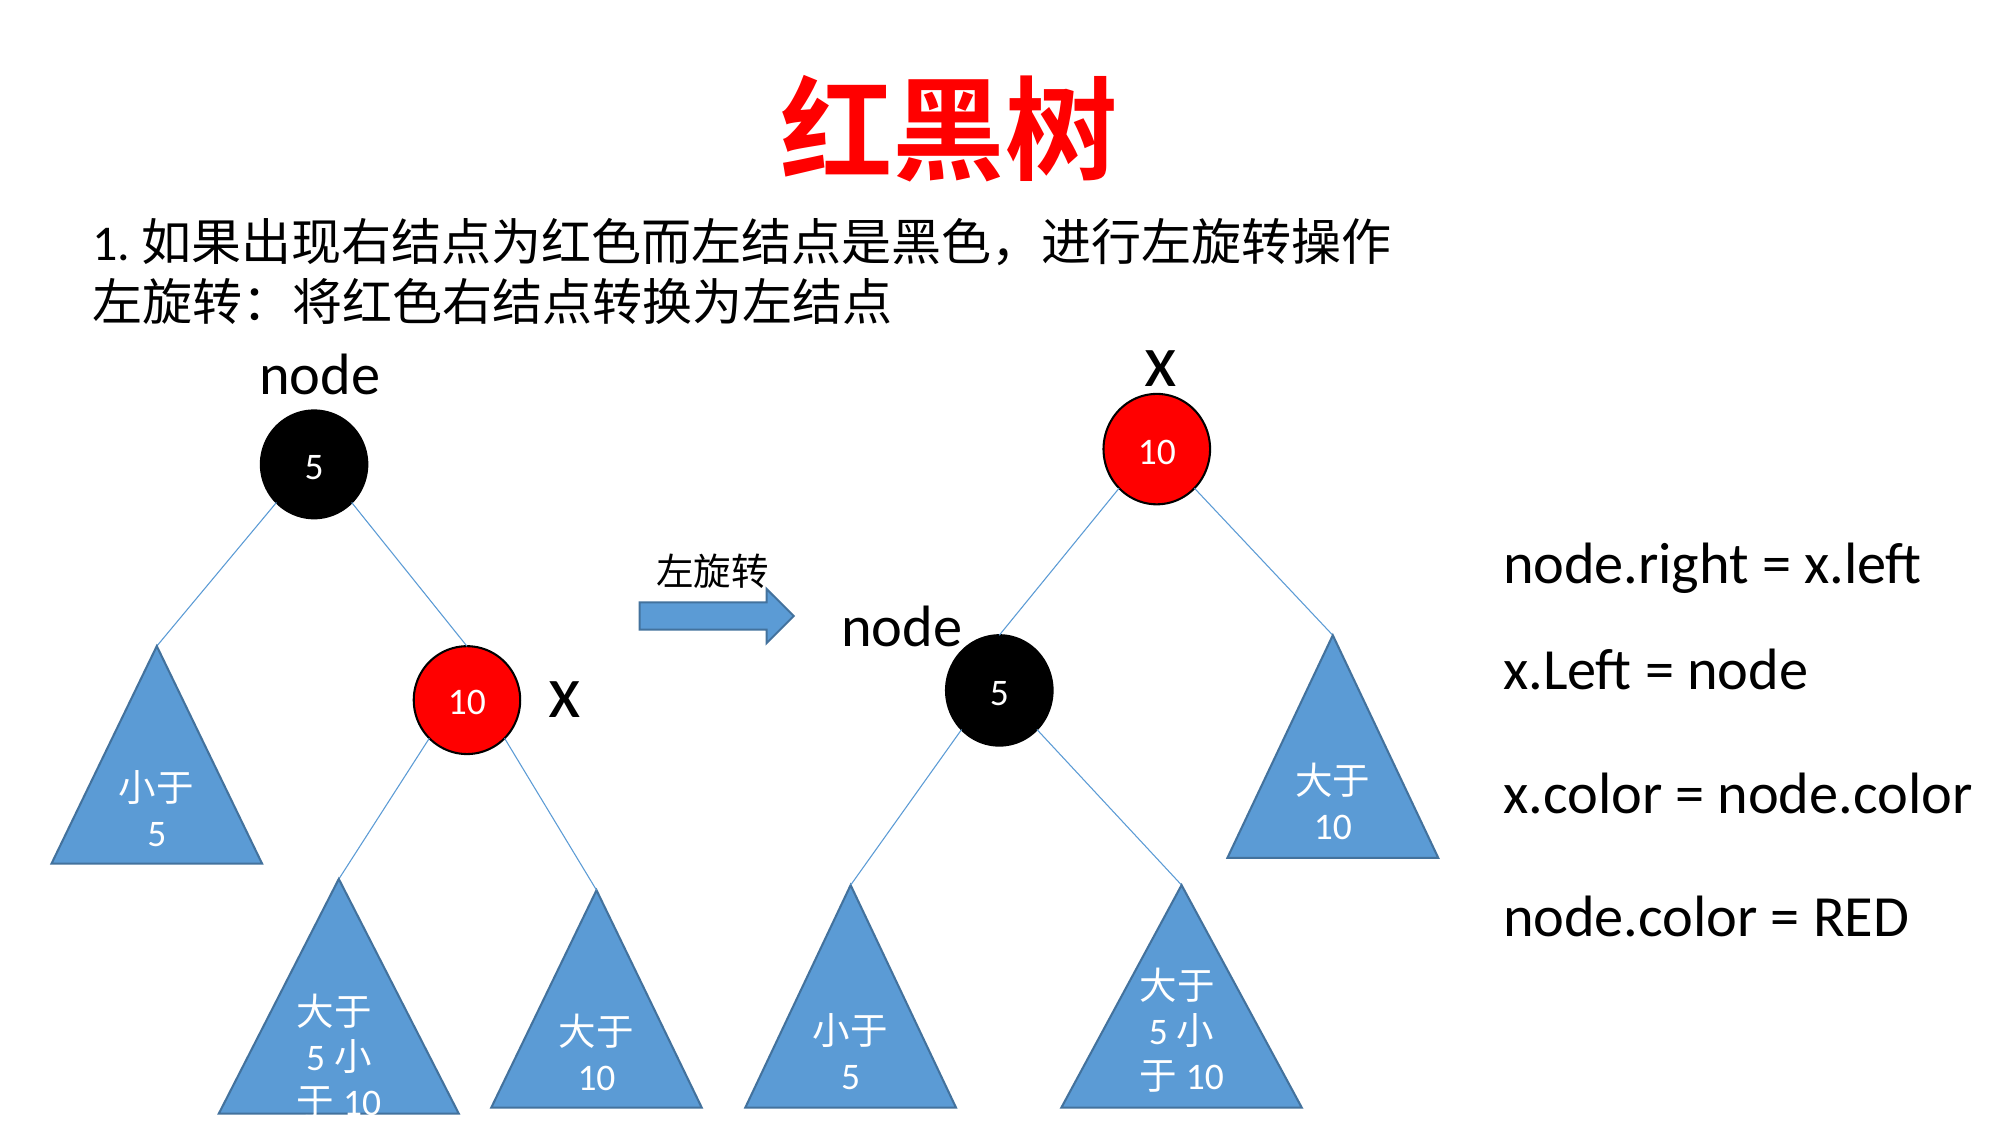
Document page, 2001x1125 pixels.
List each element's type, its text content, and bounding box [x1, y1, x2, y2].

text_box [1036, 729, 1182, 885]
text_box 大于5小于10 [1059, 883, 1304, 1109]
text_box x [1129, 304, 1291, 410]
text_box 1.如果出现右结点为红色而左结点是黑色，进行左旋转操作 左旋转：将红色右结点转换为左结点 [77, 203, 1616, 383]
text_box x.color = node.color [1488, 747, 2000, 833]
text_box node.right = x.left [1488, 518, 2000, 604]
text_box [1194, 488, 1333, 636]
text_box 10 [1102, 400, 1212, 506]
text_box node [244, 383, 459, 410]
text_box x.Left = node [1488, 623, 1915, 709]
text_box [51, 410, 702, 1114]
text_box 大于10 [1225, 633, 1440, 859]
text_box [702, 601, 796, 646]
text_box 小于5 [743, 884, 958, 1109]
text_box node [826, 580, 1041, 666]
text_box 左旋转 [702, 540, 796, 601]
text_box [850, 729, 962, 885]
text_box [999, 488, 1120, 636]
text_box 红黑树 [765, 51, 1868, 202]
text_box node.color = RED [1488, 871, 1987, 956]
text_box 5 [944, 654, 1054, 747]
